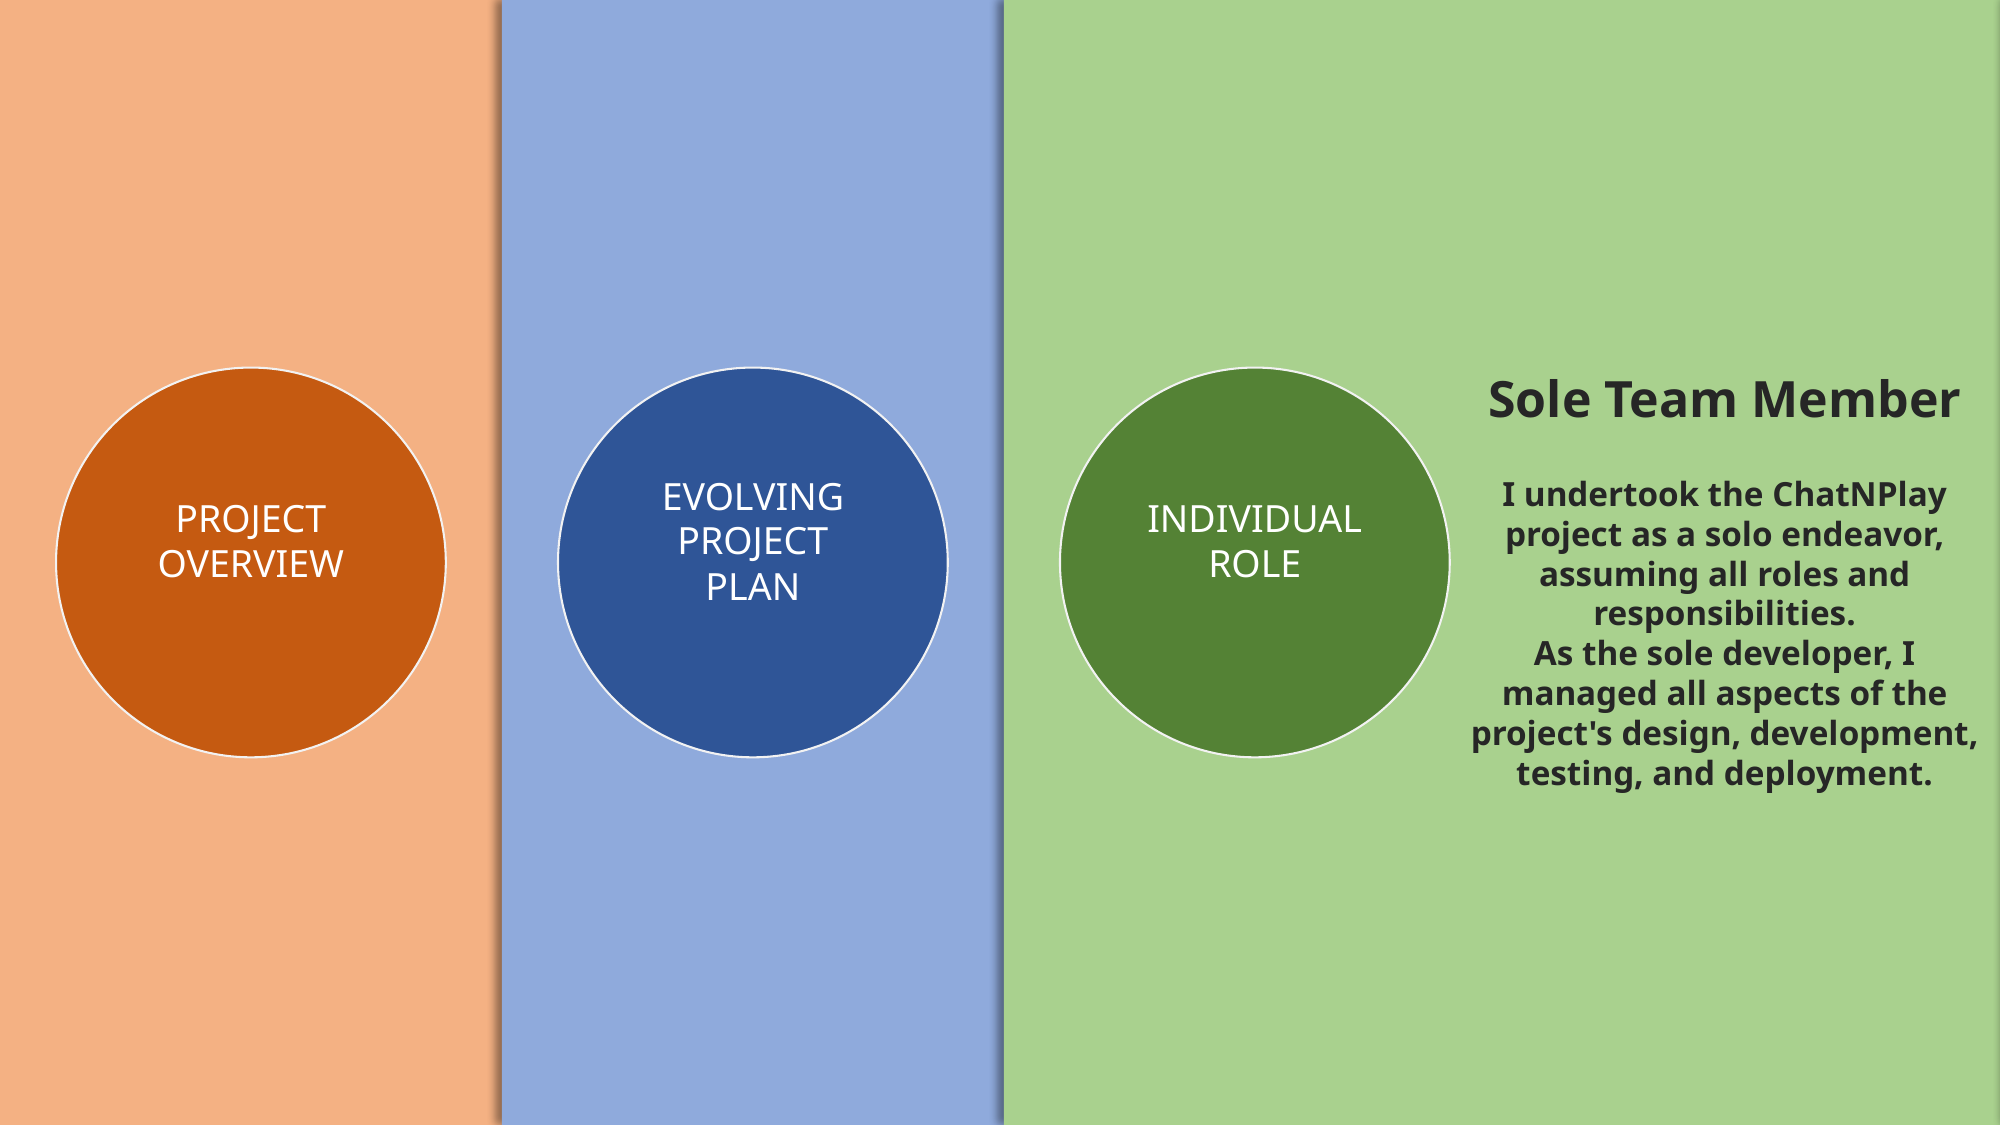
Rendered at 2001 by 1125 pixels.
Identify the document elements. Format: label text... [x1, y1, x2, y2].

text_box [0, 0, 501, 1125]
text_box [501, 0, 1003, 1125]
text_box Sole Team Member I undertook the ChatNPlay project as a solo endeavor, assuming all roles and responsibilities. As the sole developer, I managed all aspects of the project's design, development, testing, and deployment. [1506, 360, 2000, 800]
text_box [1003, 0, 1506, 1125]
